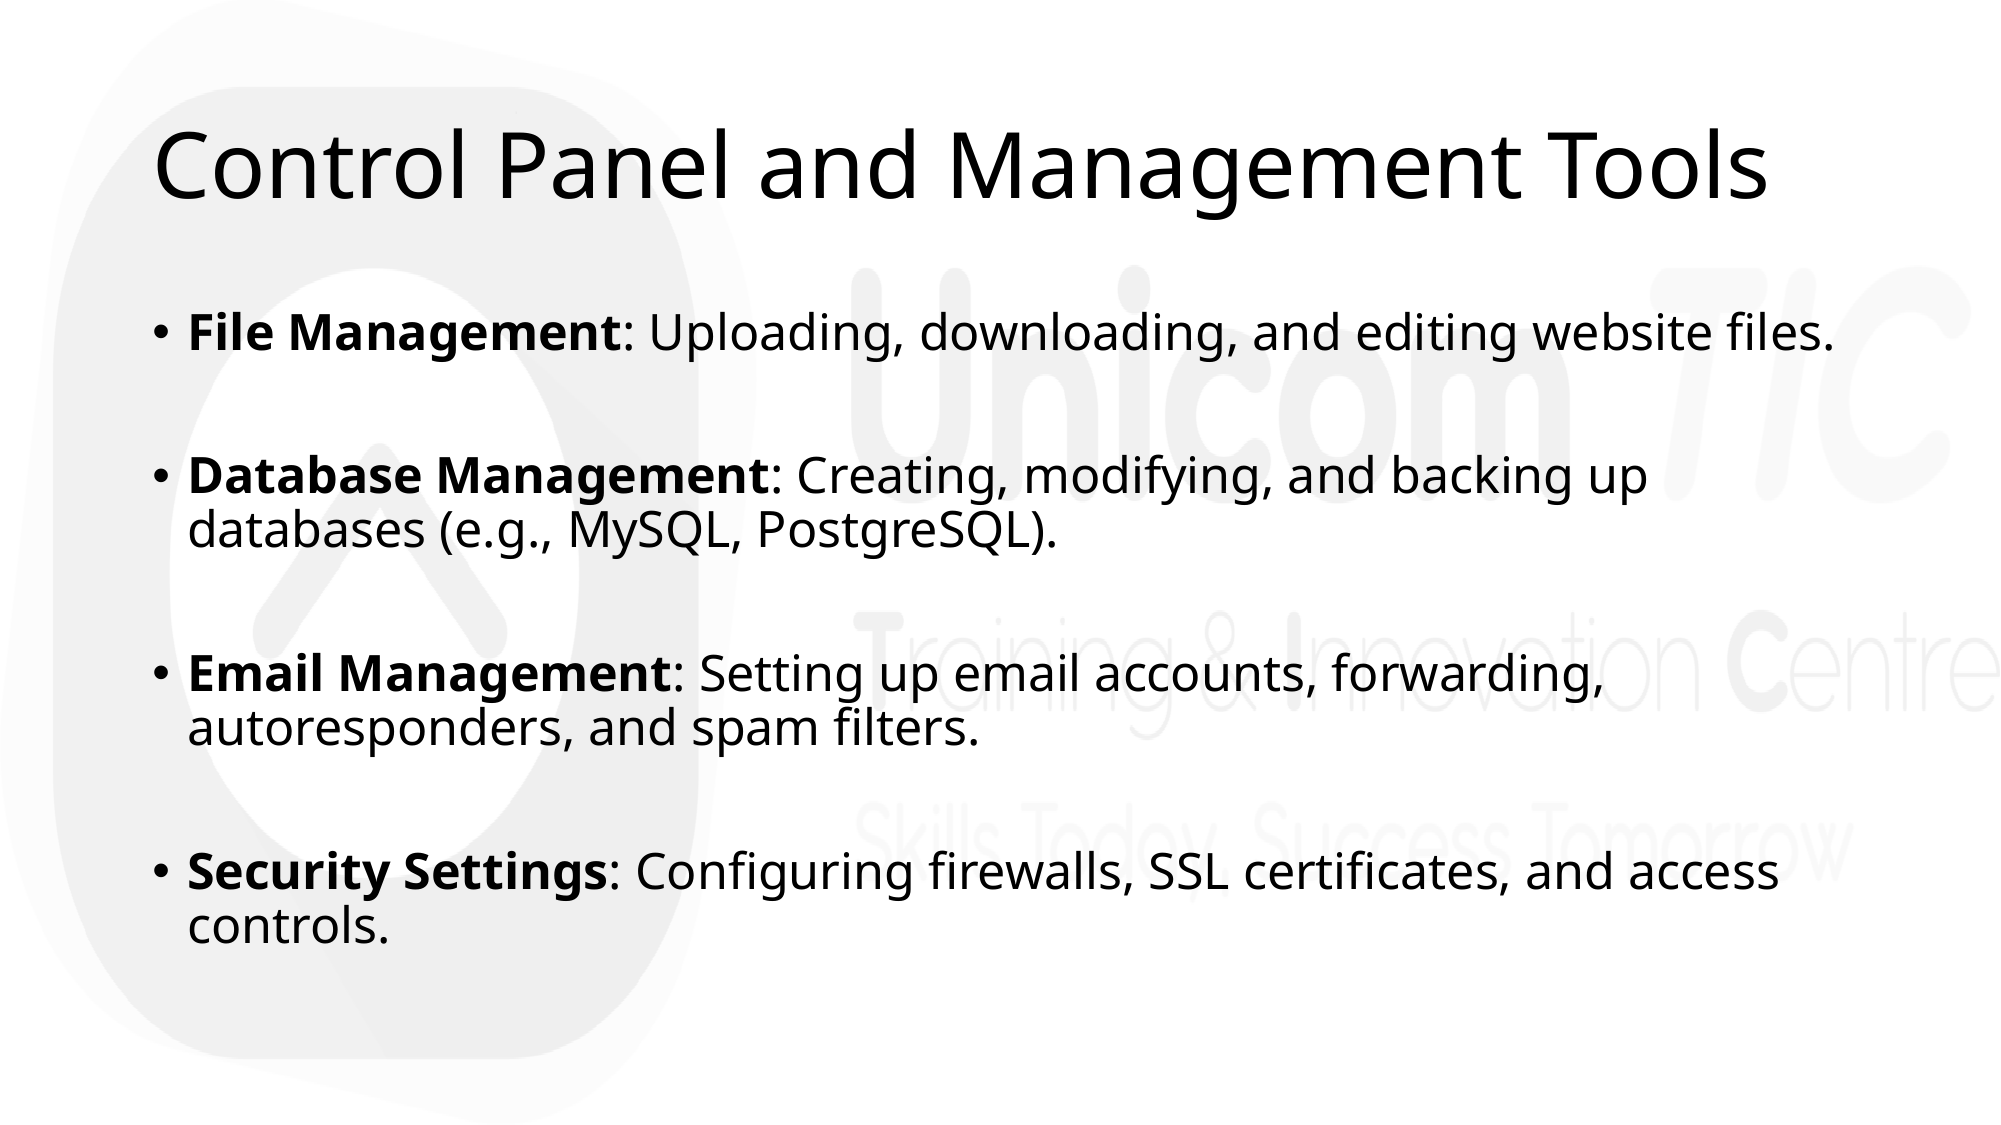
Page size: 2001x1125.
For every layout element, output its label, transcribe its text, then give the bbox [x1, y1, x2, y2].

list File Management: Uploading, downloading, and editing website files. Database Management: Creating, modifying, and backing up databases (e.g., MySQL, PostgreSQL). Email Management: Setting up email accounts, forwarding, autoresponders, and spam filters. Security Settings: Configuring firewalls, SSL certificates, and access controls. [137, 299, 1863, 1014]
title Control Panel and Management Tools [137, 59, 1863, 278]
